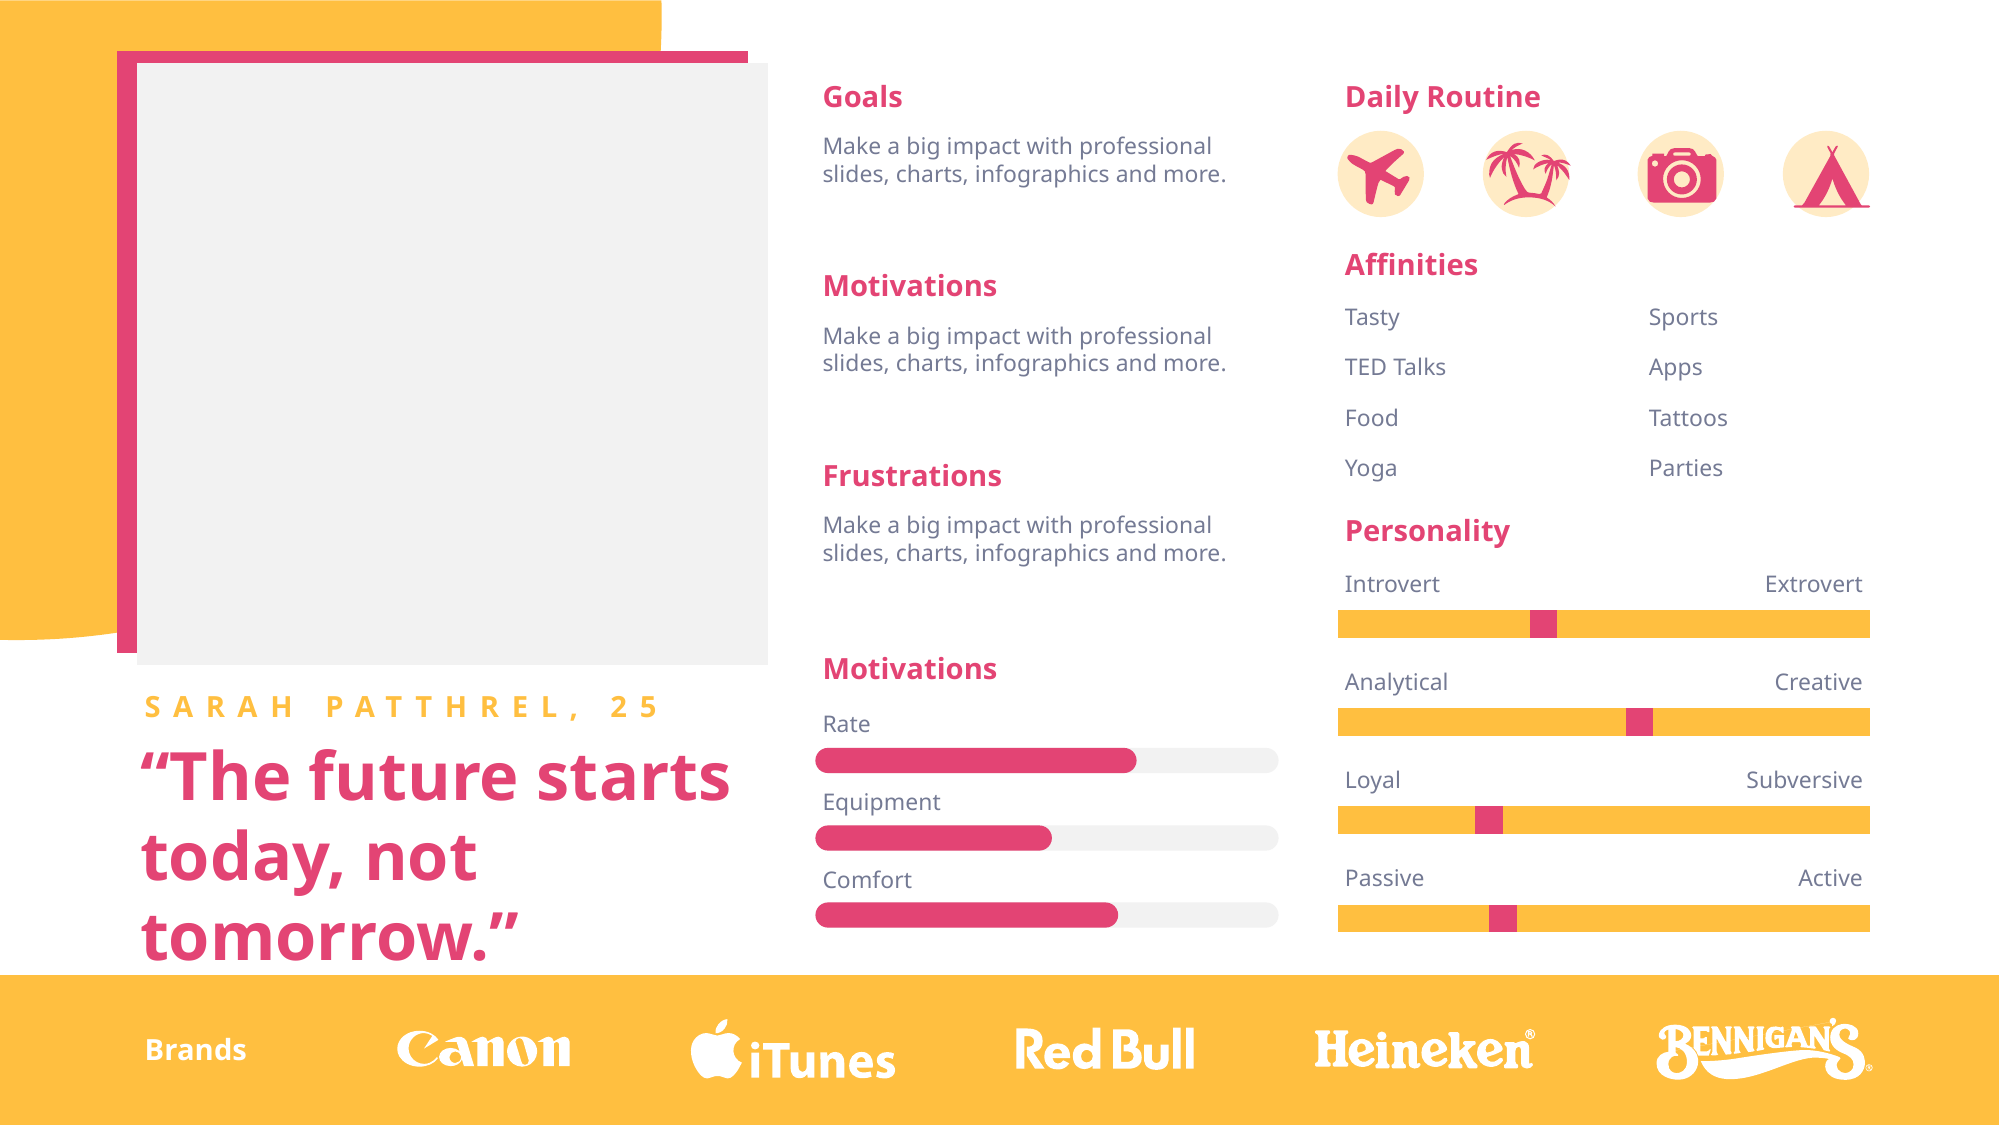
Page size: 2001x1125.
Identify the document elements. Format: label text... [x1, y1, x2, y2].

text_box Parties [1633, 445, 1878, 488]
text_box Extrovert [1633, 562, 1878, 605]
text_box [1793, 145, 1871, 208]
text_box [763, 1043, 790, 1078]
text_box [1421, 1038, 1448, 1067]
text_box [1647, 148, 1717, 203]
text_box [815, 902, 1119, 928]
text_box [137, 62, 769, 665]
text_box Rate [807, 702, 1286, 745]
text_box [1377, 1031, 1387, 1041]
text_box [1173, 1027, 1181, 1069]
text_box Apps [1633, 345, 1878, 388]
text_box [751, 1041, 760, 1050]
text_box Yoga [1330, 445, 1575, 488]
text_box [1781, 129, 1871, 205]
text_box [1391, 1041, 1421, 1069]
text_box [1044, 1043, 1071, 1070]
text_box [1144, 1044, 1169, 1070]
text_box Subversive [1633, 758, 1878, 801]
text_box Creative [1633, 659, 1878, 702]
text_box [507, 1036, 538, 1067]
text_box Daily Routine [1330, 70, 1878, 121]
text_box Make a big impact with professional slides, charts, infographics and more. [807, 503, 1286, 573]
text_box [1043, 825, 1279, 851]
text_box [439, 1036, 475, 1067]
text_box SARAH PATTHREL, 25 [129, 680, 762, 726]
text_box Food [1330, 395, 1575, 438]
text_box [1503, 806, 1871, 834]
text_box Brands [129, 1024, 369, 1074]
text_box Make a big impact with professional slides, charts, infographics and more. [807, 313, 1286, 384]
text_box [820, 1051, 845, 1078]
text_box [1110, 902, 1279, 928]
text_box Tattoos [1633, 395, 1878, 438]
text_box [1797, 208, 1855, 219]
text_box [1347, 148, 1410, 205]
text_box [1563, 164, 1571, 177]
text_box Sports [1633, 295, 1878, 338]
text_box [1337, 610, 1529, 638]
text_box [1186, 1027, 1194, 1069]
text_box [1481, 129, 1570, 219]
text_box [1113, 1029, 1142, 1069]
text_box [815, 747, 1137, 774]
text_box “The future starts today, not tomorrow.” [125, 726, 764, 982]
text_box Analytical [1330, 659, 1575, 702]
text_box Tasty [1330, 295, 1575, 338]
text_box [537, 1036, 570, 1067]
text_box [690, 1019, 742, 1079]
text_box Make a big impact with professional slides, charts, infographics and more. [807, 124, 1286, 194]
text_box [1475, 806, 1503, 834]
text_box [116, 50, 748, 654]
text_box [1072, 1027, 1101, 1070]
text_box Equipment [807, 780, 1286, 823]
text_box [751, 1052, 760, 1078]
text_box [1654, 708, 1871, 736]
text_box Loyal [1330, 758, 1575, 801]
text_box [397, 1030, 439, 1067]
text_box [1337, 806, 1475, 834]
text_box [1529, 610, 1558, 638]
text_box [1477, 1038, 1504, 1067]
text_box Passive [1330, 856, 1575, 899]
text_box Introvert [1330, 562, 1575, 605]
text_box [1524, 1028, 1536, 1040]
text_box [1337, 708, 1625, 736]
text_box [1625, 708, 1654, 736]
text_box Comfort [807, 858, 1286, 901]
text_box [1503, 1041, 1533, 1069]
text_box Motivations [807, 260, 1286, 310]
text_box Affinities [1330, 239, 1878, 289]
text_box [1558, 610, 1871, 638]
text_box [815, 825, 1052, 851]
text_box [0, 975, 2000, 1125]
text_box [1656, 1017, 1873, 1080]
text_box [1125, 747, 1279, 774]
text_box [1489, 904, 1517, 933]
text_box [1448, 1032, 1478, 1069]
text_box [849, 1051, 873, 1079]
text_box [1517, 904, 1871, 933]
text_box [1486, 142, 1571, 207]
text_box Goals [807, 70, 1286, 121]
text_box [471, 1036, 504, 1067]
text_box [0, 0, 662, 641]
text_box [876, 1052, 896, 1079]
text_box Motivations [807, 643, 1286, 693]
text_box [1315, 1030, 1349, 1067]
text_box [1375, 1042, 1390, 1069]
text_box Personality [1330, 504, 1878, 555]
text_box Active [1633, 856, 1878, 899]
text_box TED Talks [1330, 345, 1575, 388]
text_box [1348, 1038, 1375, 1067]
text_box [1636, 129, 1725, 219]
text_box [1336, 129, 1425, 219]
text_box [790, 1052, 815, 1079]
text_box [1016, 1028, 1045, 1069]
text_box [1337, 904, 1489, 933]
text_box Frustrations [807, 449, 1286, 500]
